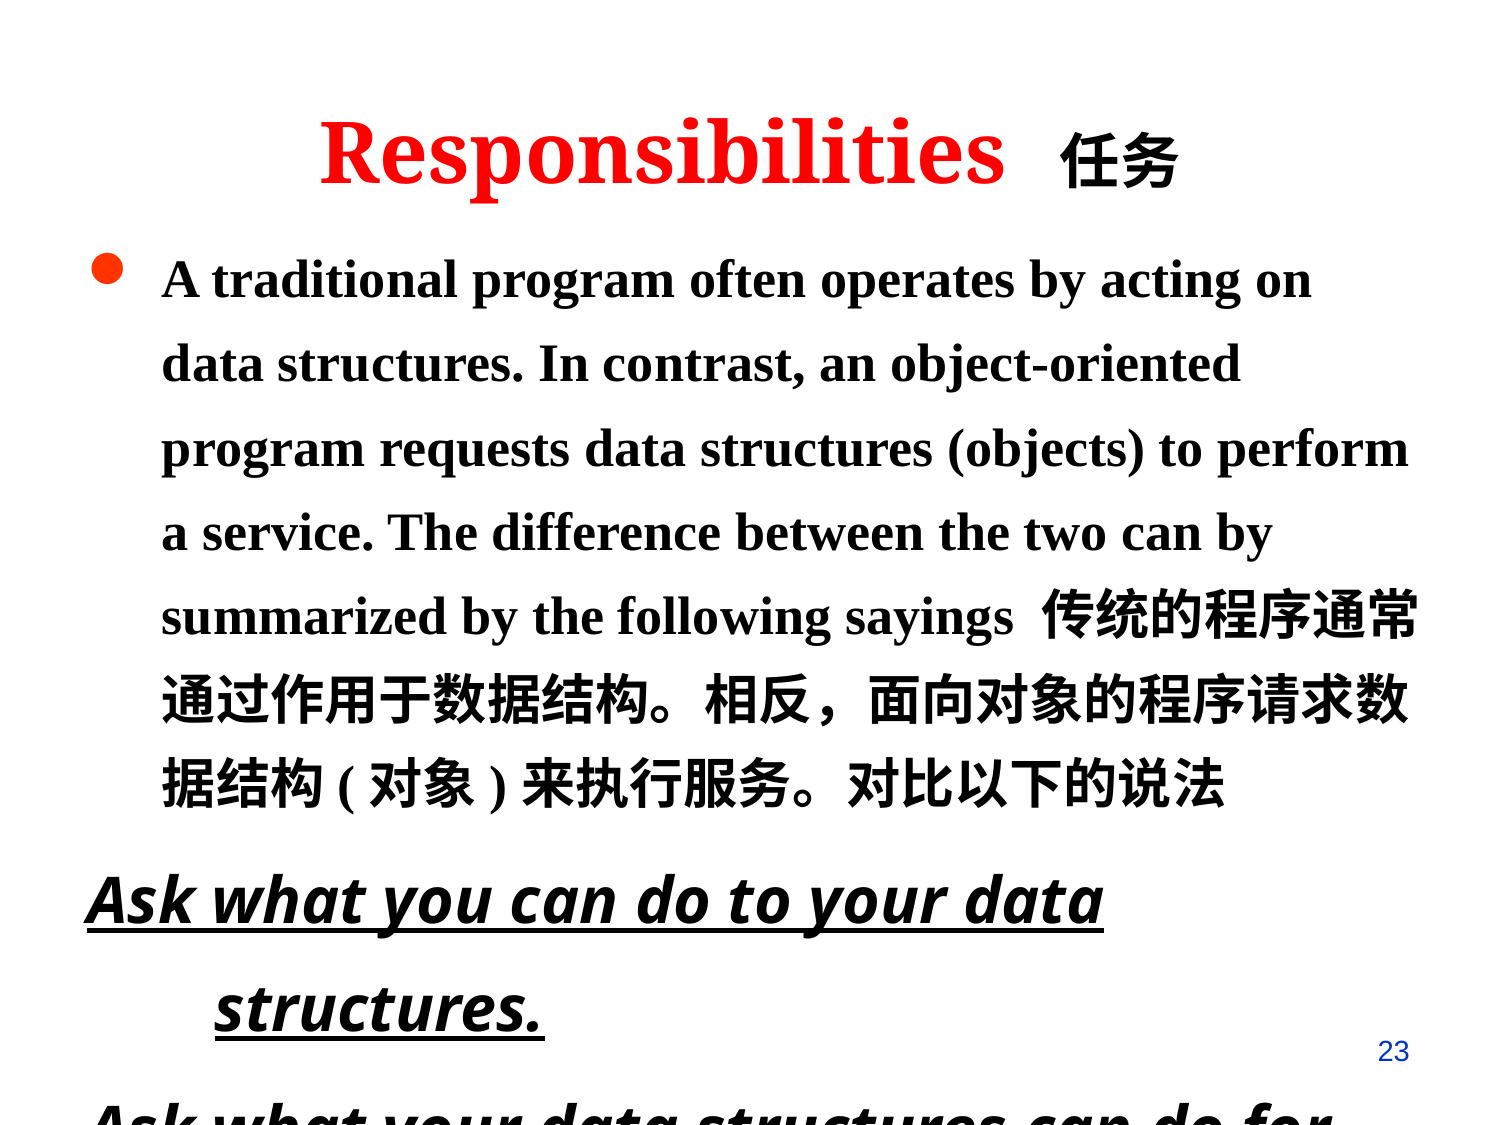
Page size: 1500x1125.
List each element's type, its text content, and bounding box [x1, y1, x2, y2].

title Responsibilities 任务 [49, 90, 1451, 209]
text_box 23 [1362, 1024, 1444, 1075]
list A traditional program often operates by acting on data structures. In contrast, an object-oriented program requests data structures (objects) to perform a service. The difference between the two can by summarized by the following sayings 传统的程序通常通过作用于数据结构。相反，面向对象的程序请求数据结构(对象)来执行服务。对比以下的说法 Ask what you can do to your data structures. Ask what your data structures can do for you. [72, 215, 1444, 1079]
